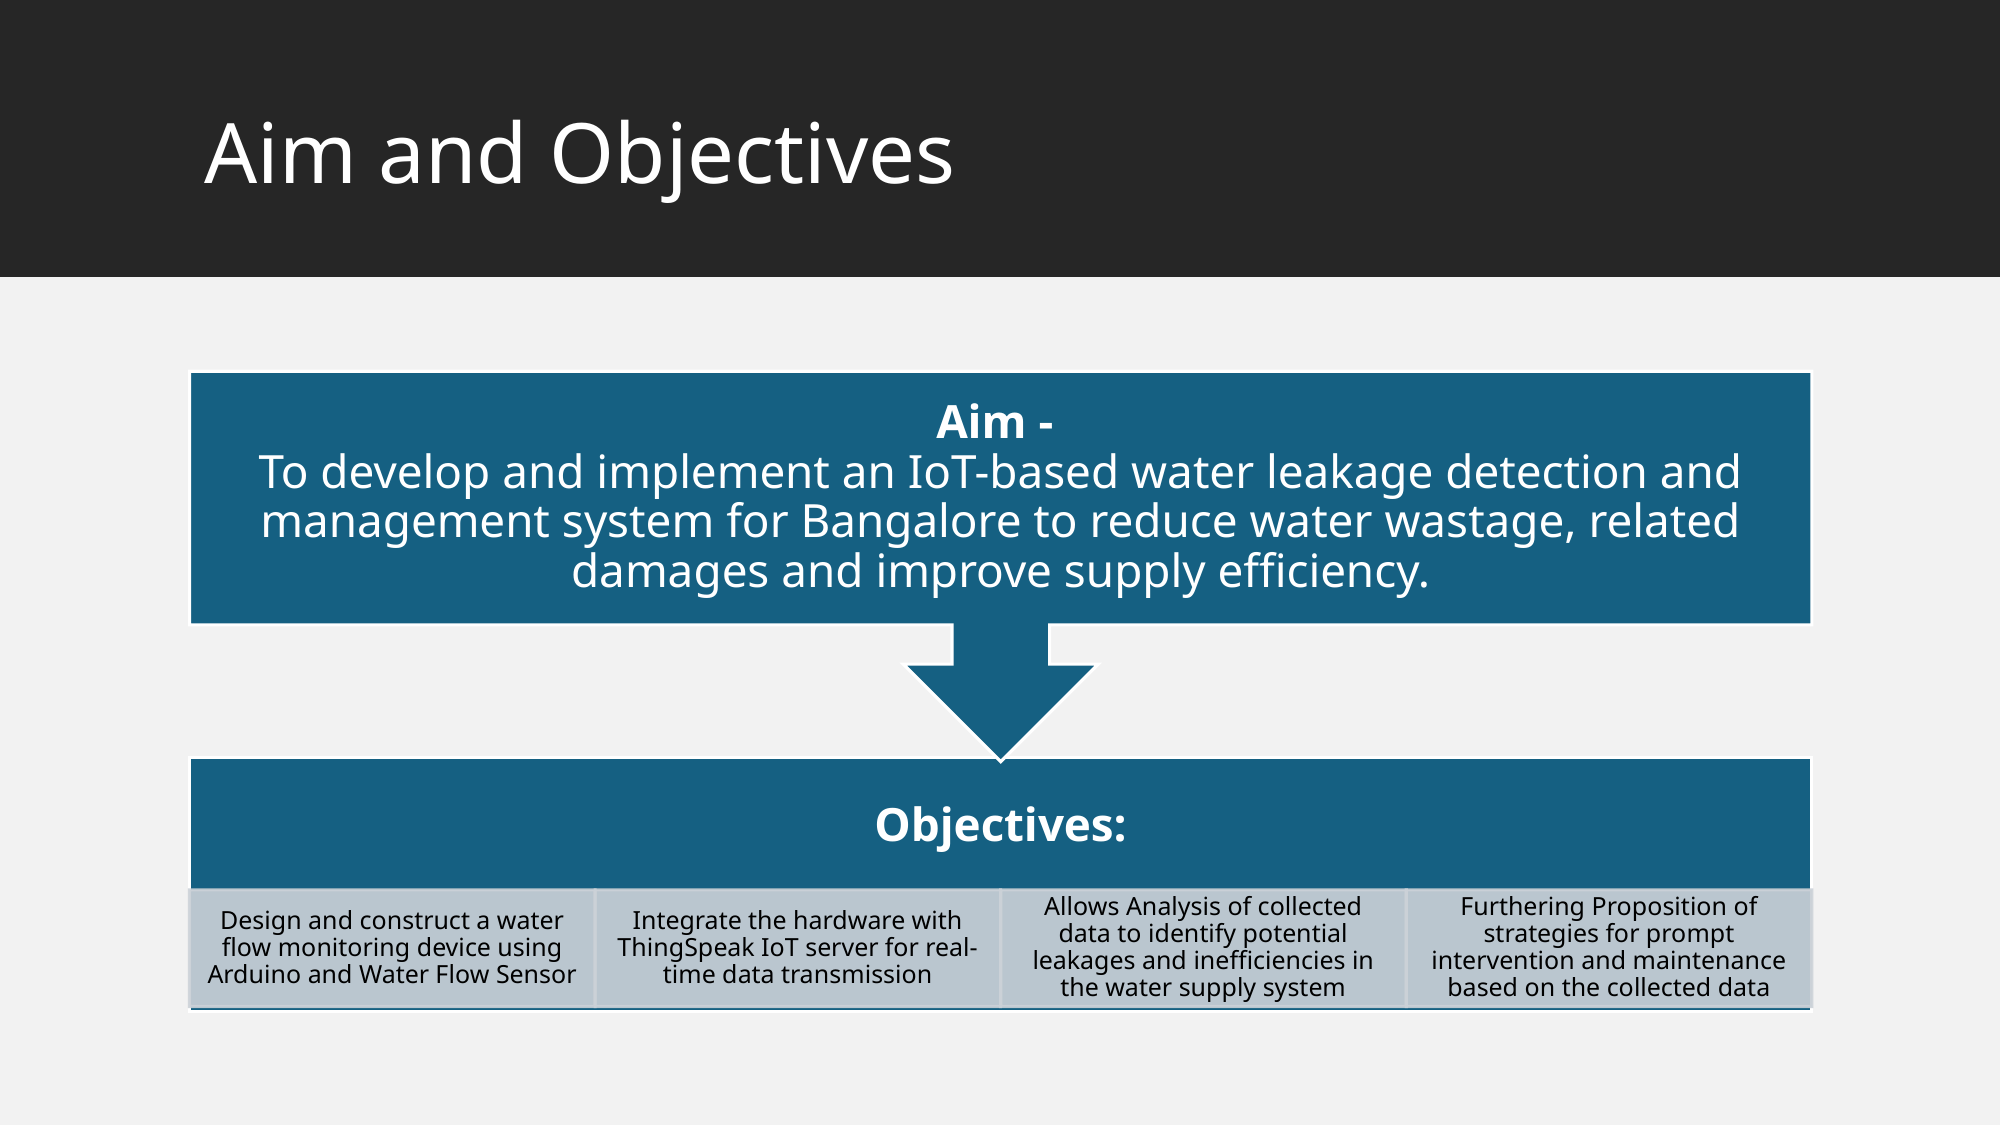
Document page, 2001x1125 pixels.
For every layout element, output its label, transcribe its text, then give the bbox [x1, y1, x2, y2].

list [188, 370, 1813, 1013]
text_box [0, 275, 2000, 1125]
text_box [0, 0, 2000, 275]
title Aim and Objectives [189, 104, 1812, 253]
